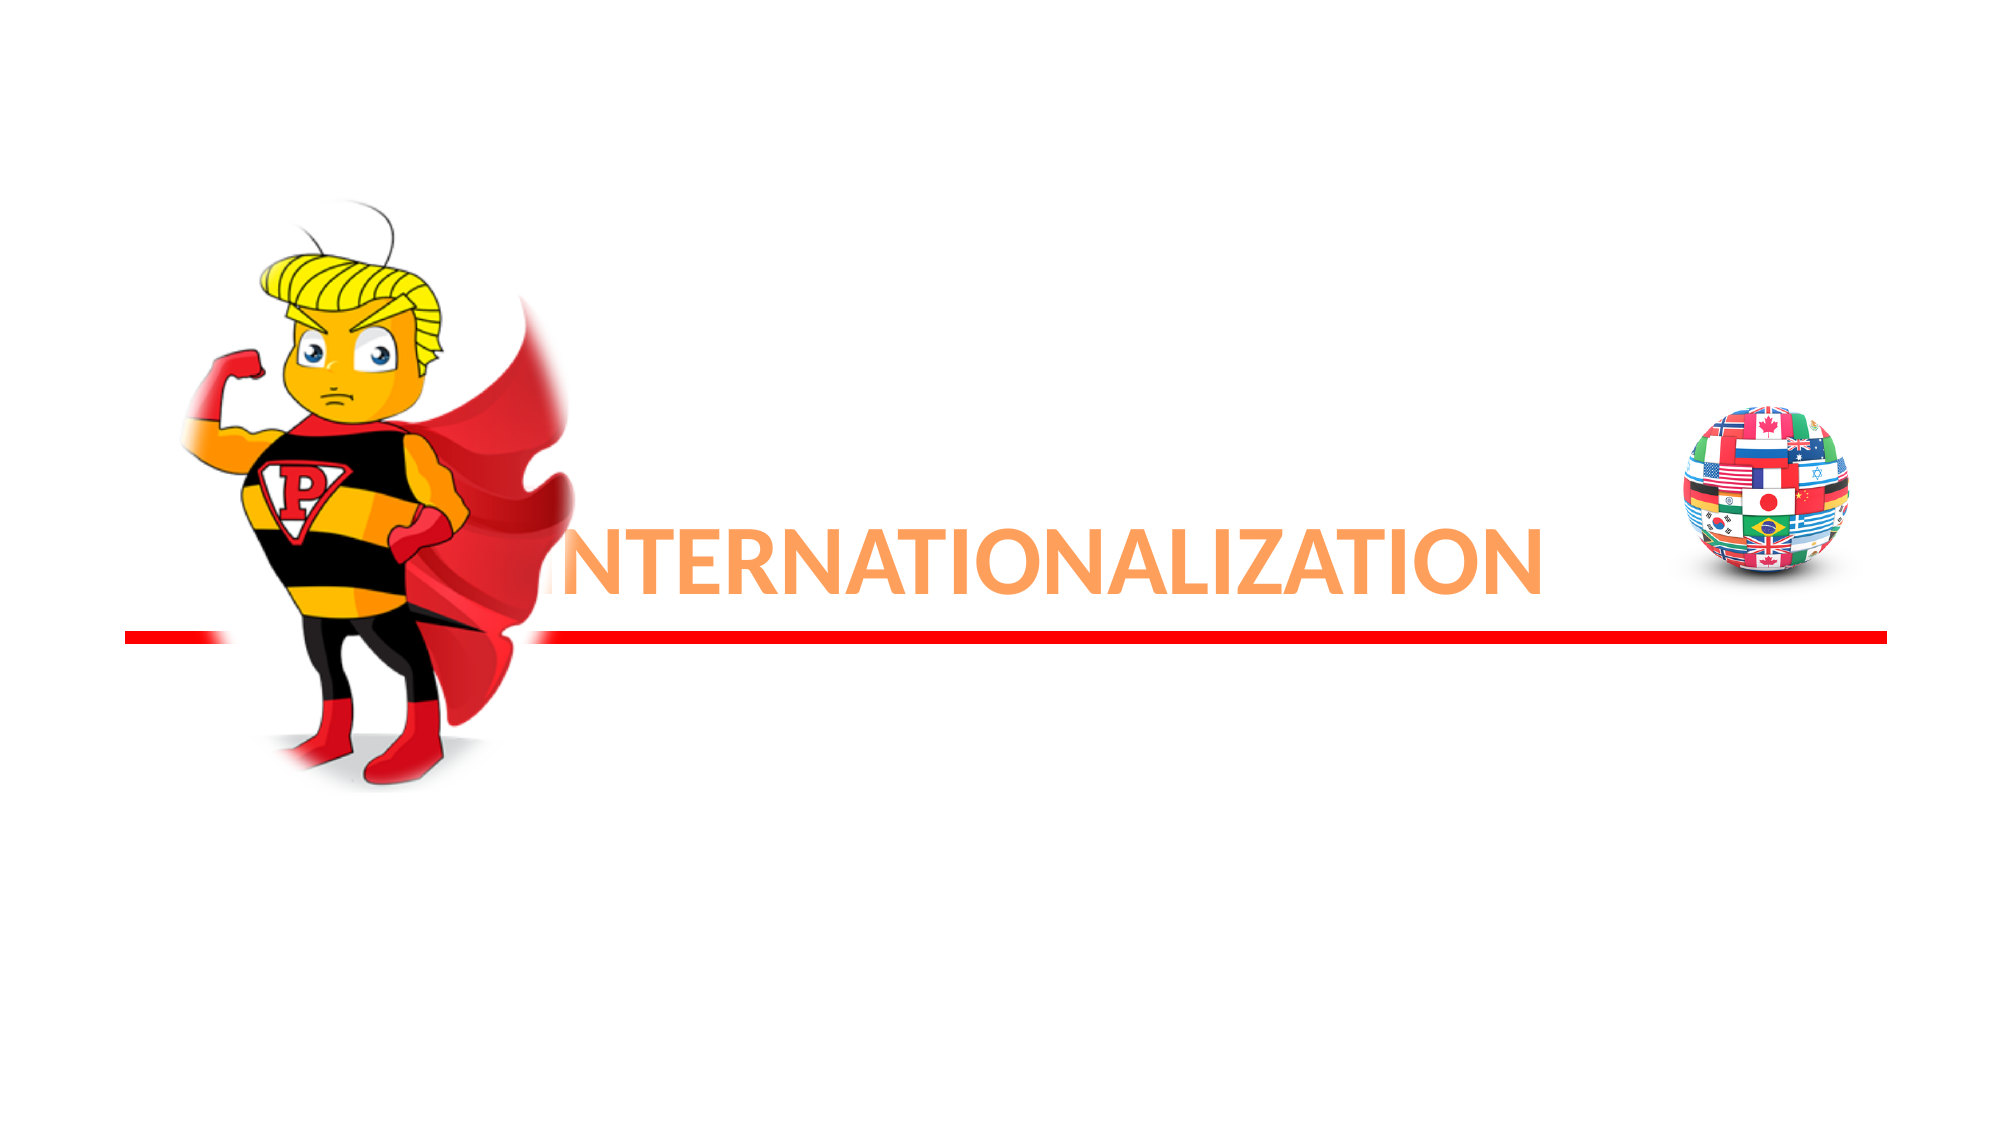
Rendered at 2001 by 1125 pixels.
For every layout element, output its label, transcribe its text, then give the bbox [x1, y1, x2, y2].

picture [1644, 375, 1888, 620]
picture [169, 187, 588, 809]
text_box Internationalization [591, 486, 1563, 622]
